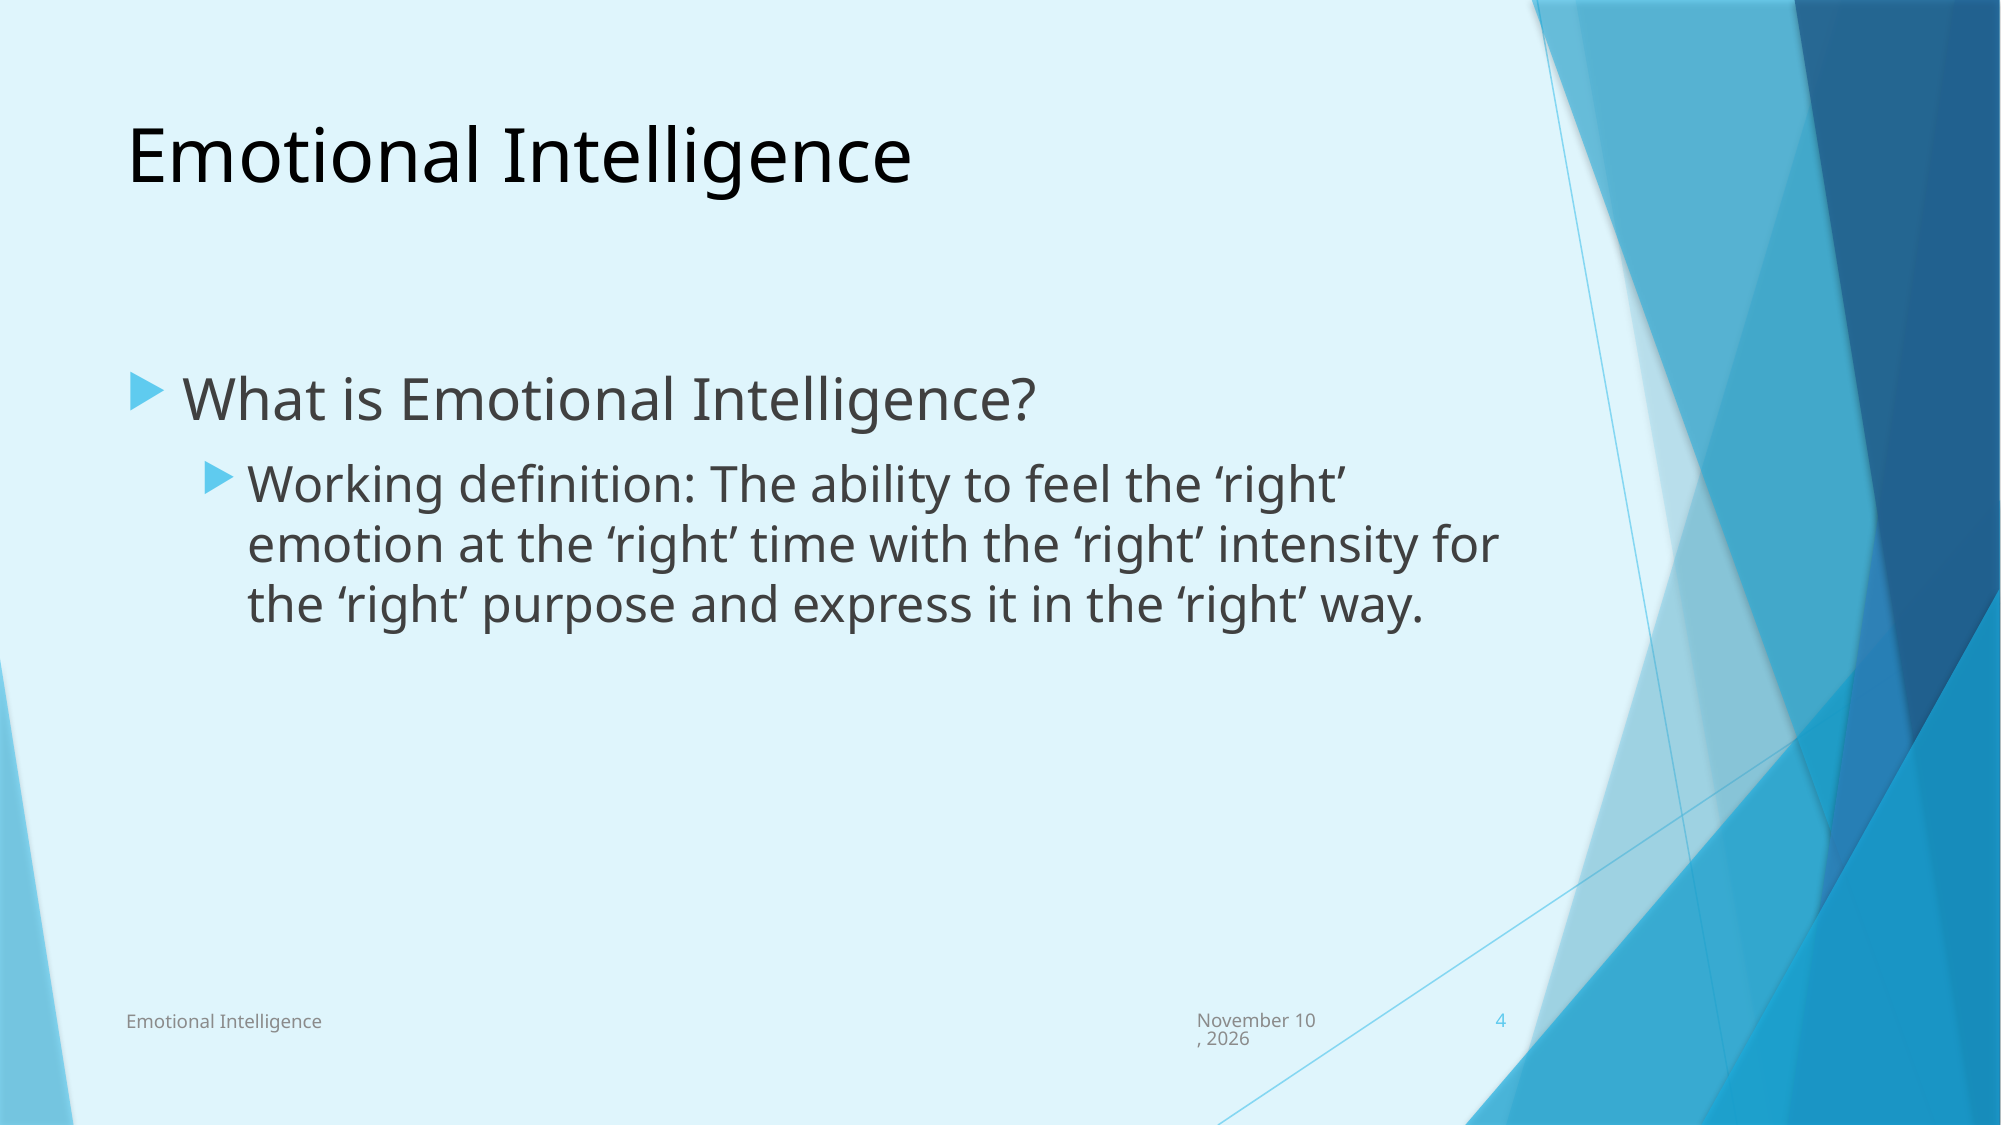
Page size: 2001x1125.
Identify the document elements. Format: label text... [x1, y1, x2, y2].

title Emotional Intelligence [111, 99, 1522, 317]
footer Emotional Intelligence [111, 991, 1145, 1051]
slide_number 4 [1409, 991, 1522, 1051]
list What is Emotional Intelligence? Working definition: The ability to feel the ‘right’ emotion at the ‘right’ time with the ‘right’ intensity for the ‘right’ purpose and express it in the ‘right’ way. [111, 354, 1522, 992]
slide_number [1181, 991, 1332, 1051]
